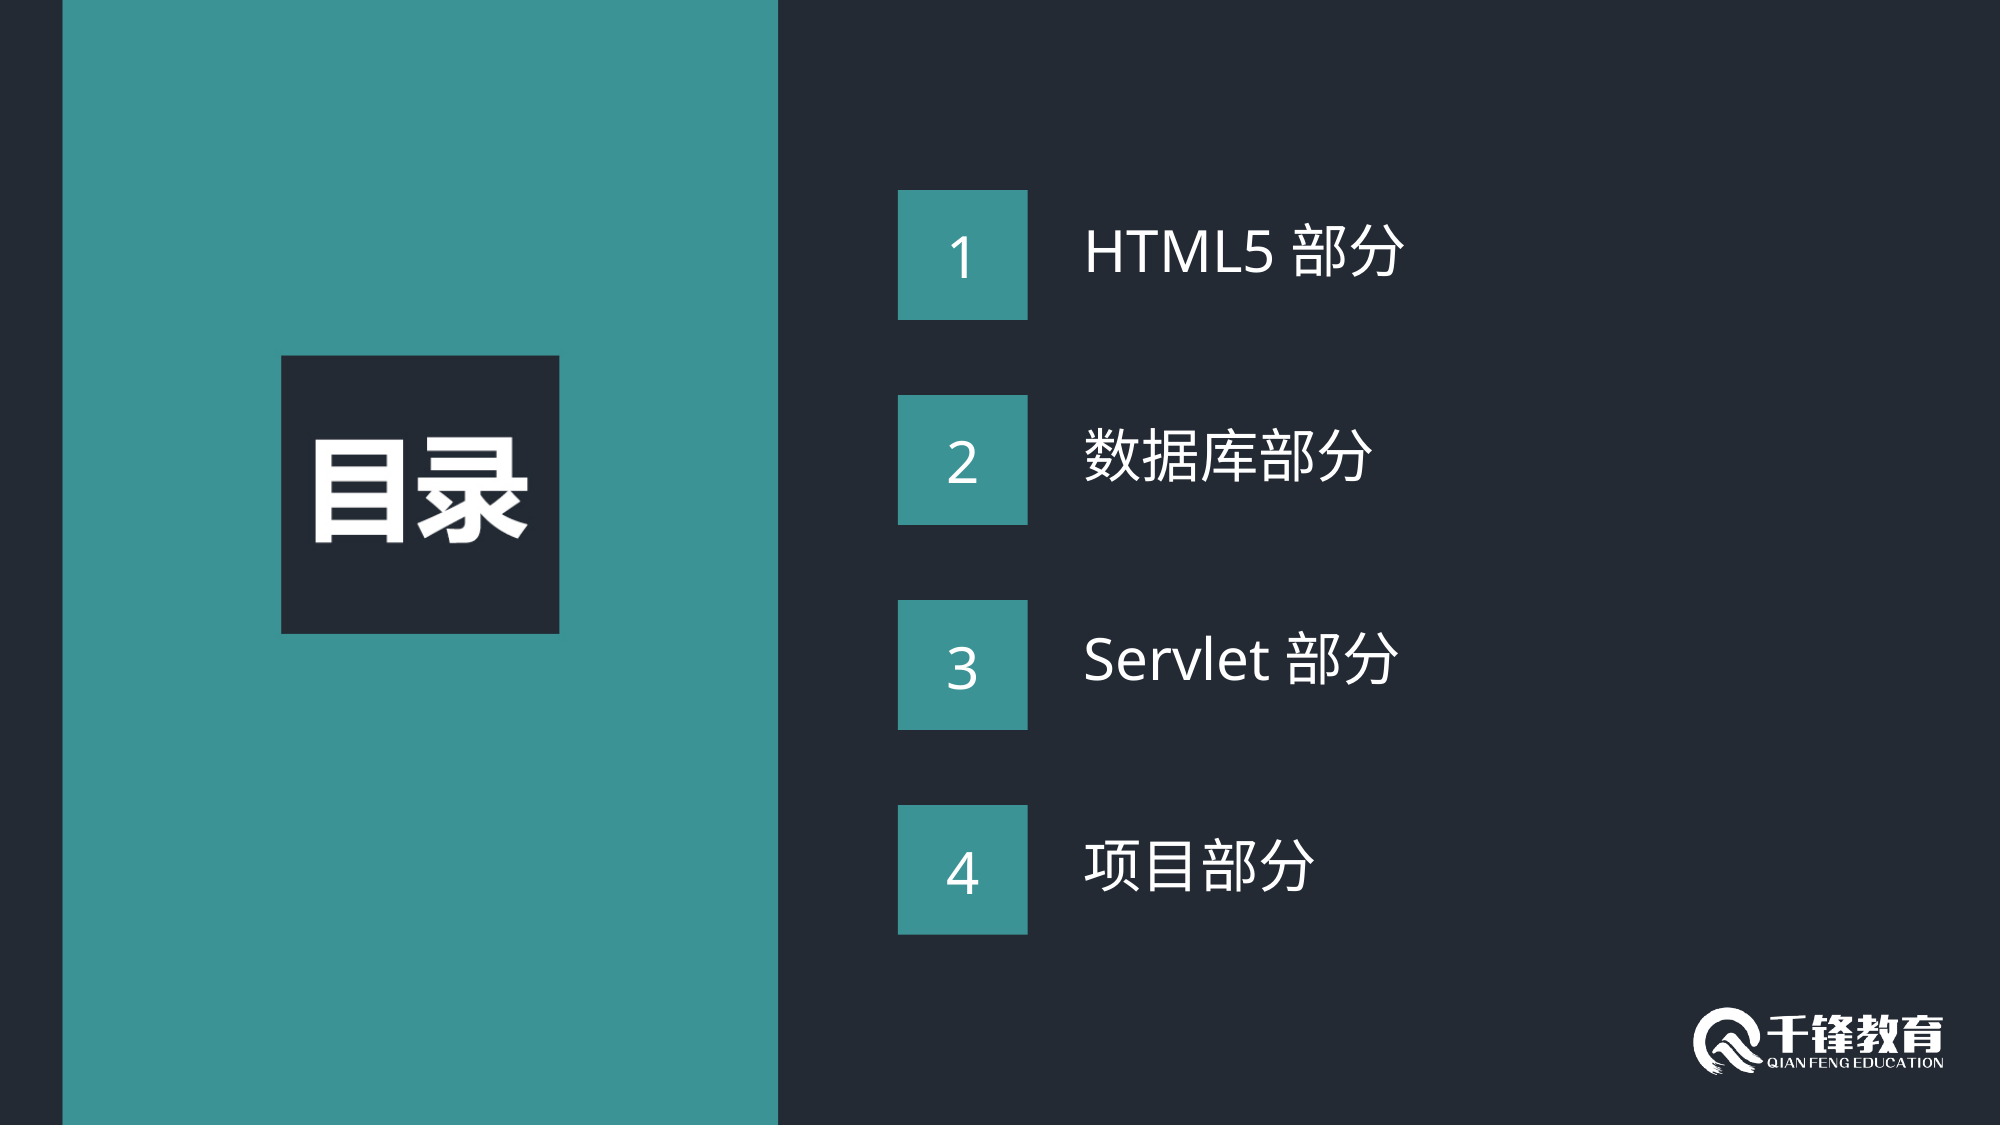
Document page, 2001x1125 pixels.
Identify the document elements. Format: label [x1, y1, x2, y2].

text_box [897, 189, 1028, 321]
text_box [897, 394, 1028, 526]
picture [0, 0, 2000, 1125]
text_box [897, 599, 1028, 731]
text_box [897, 804, 1028, 935]
